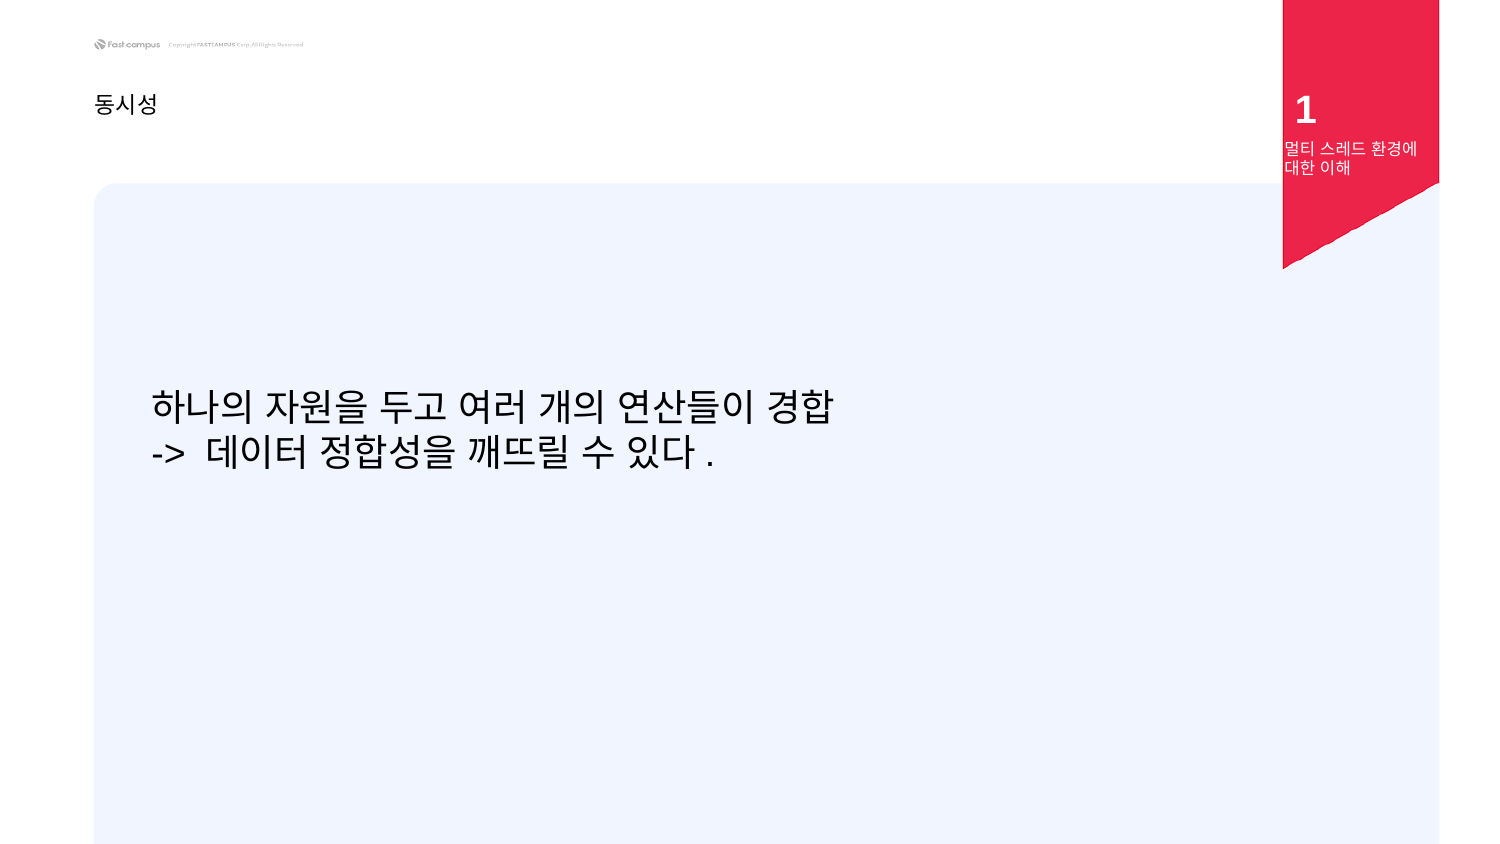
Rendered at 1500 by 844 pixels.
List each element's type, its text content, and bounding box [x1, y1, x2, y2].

text_box 동시성 [93, 89, 368, 120]
text_box 하나의 자원을 두고 여러 개의 연산들이 경합 -> 데이터 정합성을 깨뜨릴 수 있다. [136, 368, 1242, 489]
text_box 멀티 스레드 환경에 대한 이해 [1281, 135, 1438, 184]
picture [0, 0, 1500, 844]
text_box 1 [1281, 86, 1438, 135]
